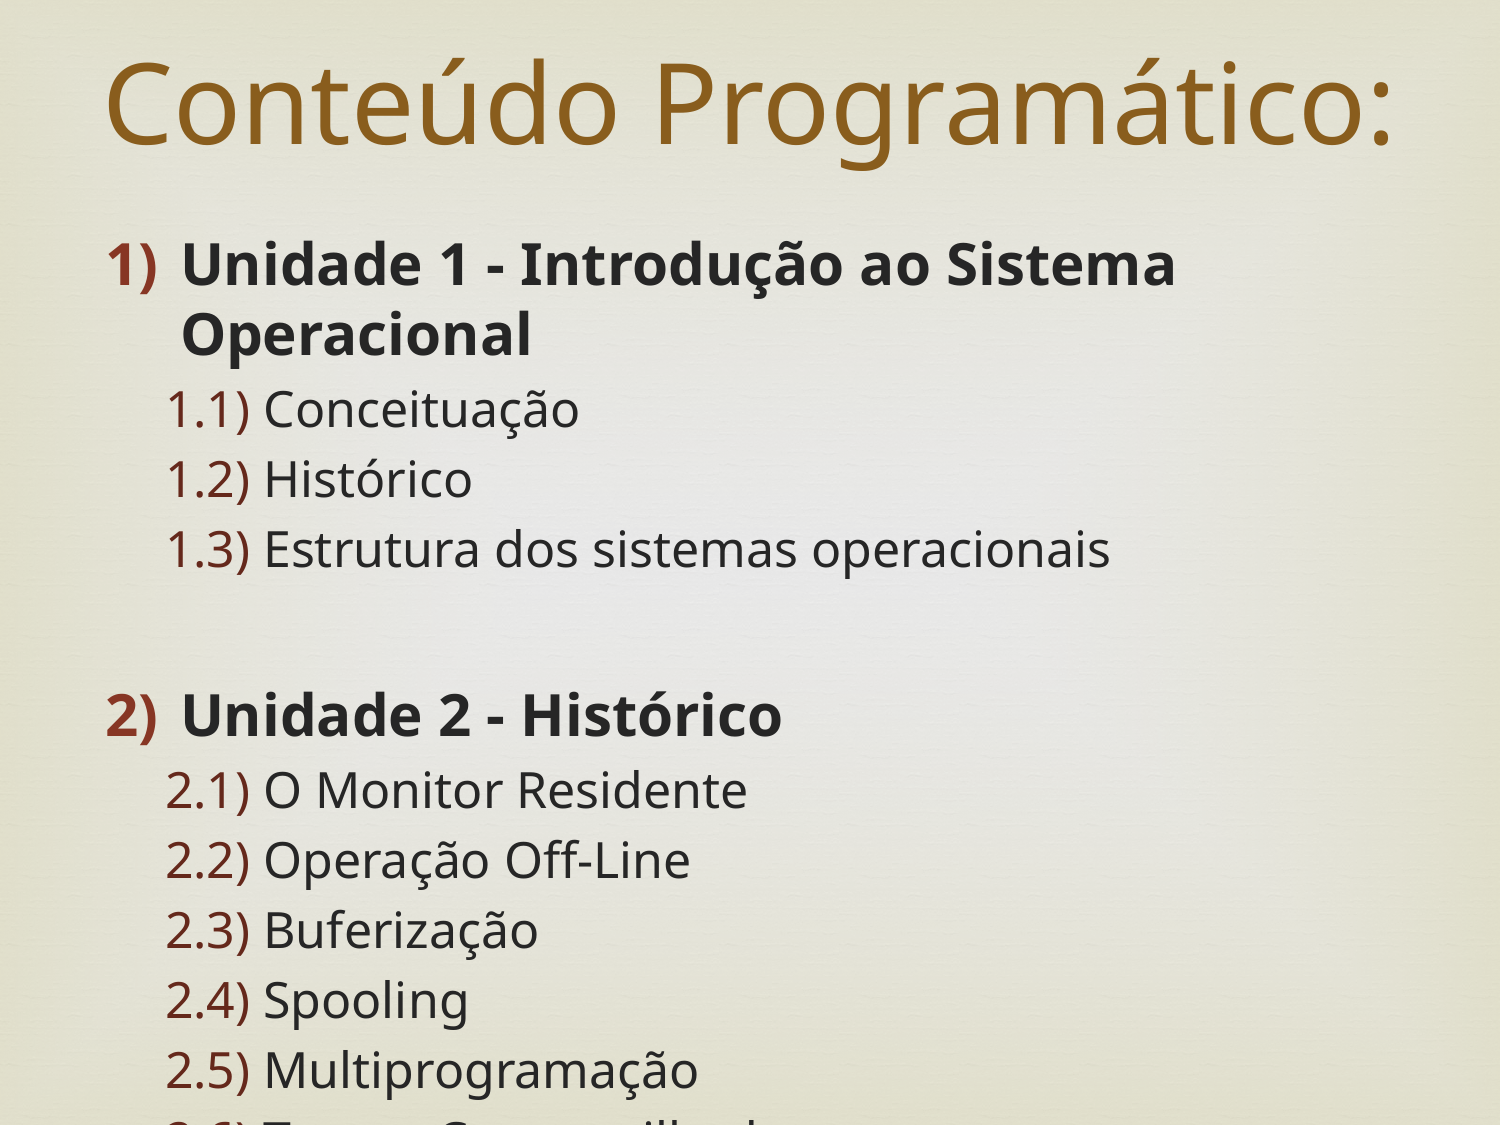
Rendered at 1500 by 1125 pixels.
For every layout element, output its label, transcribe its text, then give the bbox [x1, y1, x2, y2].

title Conteúdo Programático: [75, 6, 1425, 194]
list Unidade 1 - Introdução ao Sistema Operacional 1.1) Conceituação 1.2) Histórico 1.3) Estrutura dos sistemas operacionais Unidade 2 - Histórico 2.1) O Monitor Residente 2.2) Operação Off-Line 2.3) Buferização 2.4) Spooling 2.5) Multiprogramação 2.6) Tempo Compartilhado [22, 219, 1470, 1125]
